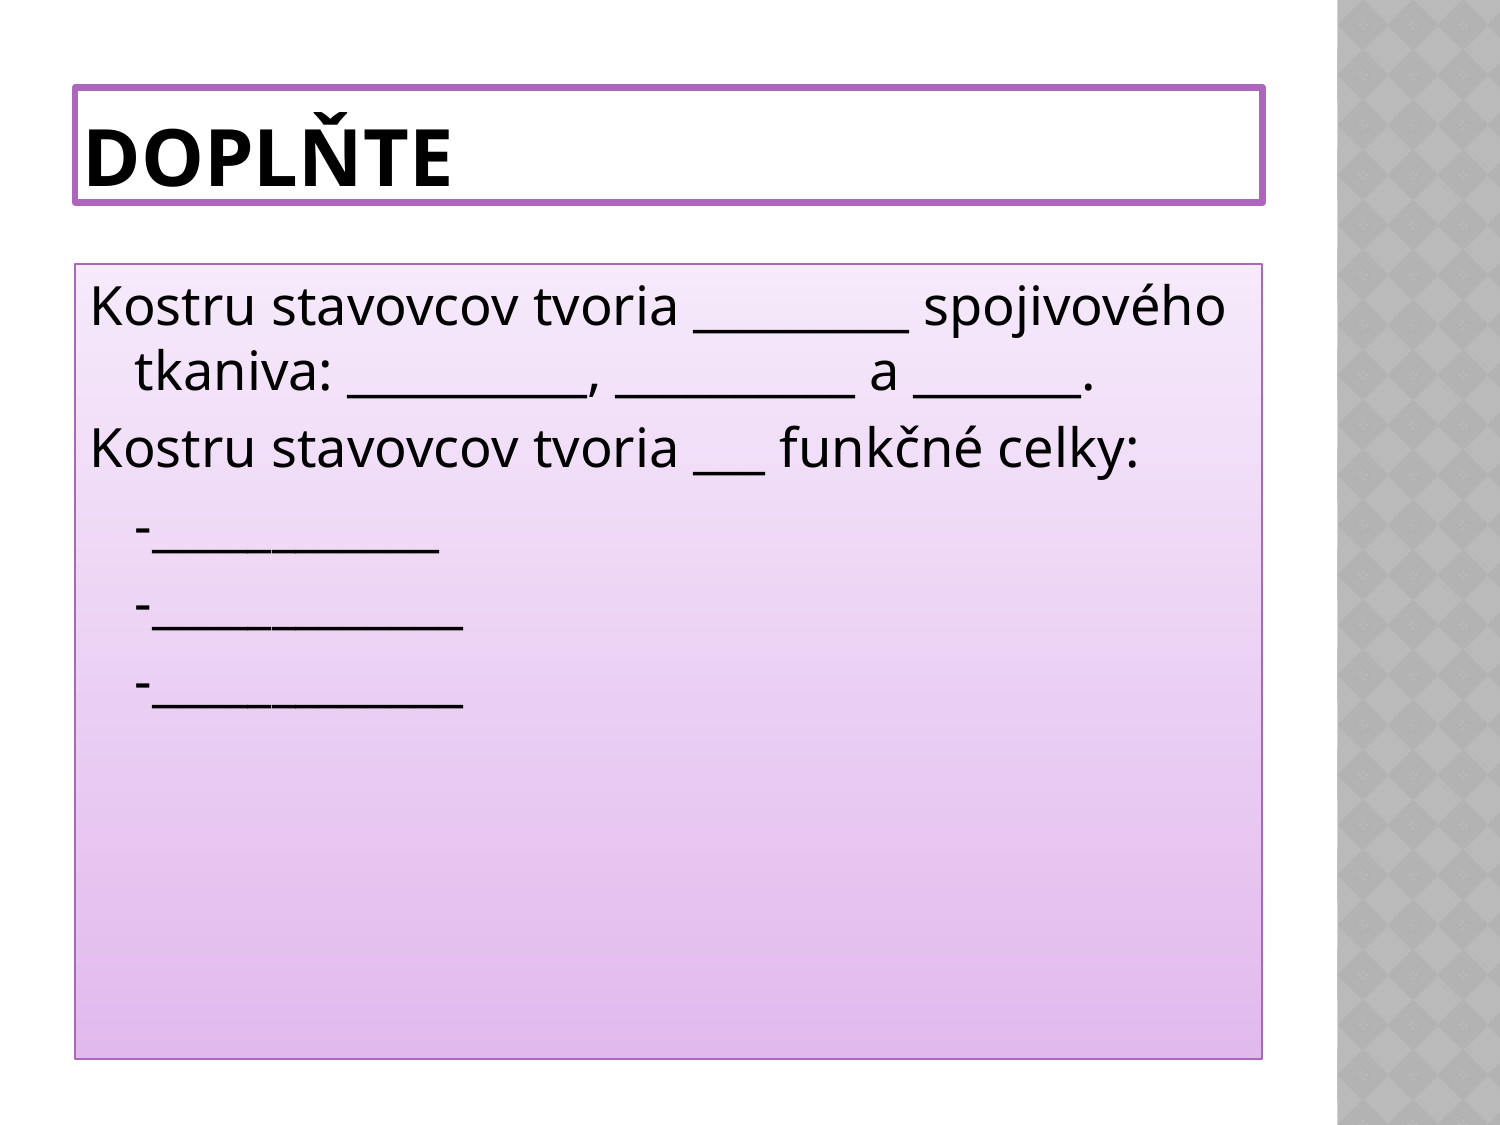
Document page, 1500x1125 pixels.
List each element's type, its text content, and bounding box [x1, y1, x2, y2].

title Doplňte [72, 84, 1266, 206]
list Kostru stavovcov tvoria _________ spojivového tkaniva: __________, __________ a _______. Kostru stavovcov tvoria ___ funkčné celky: -____________ -_____________ -_____________ [74, 263, 1263, 1060]
